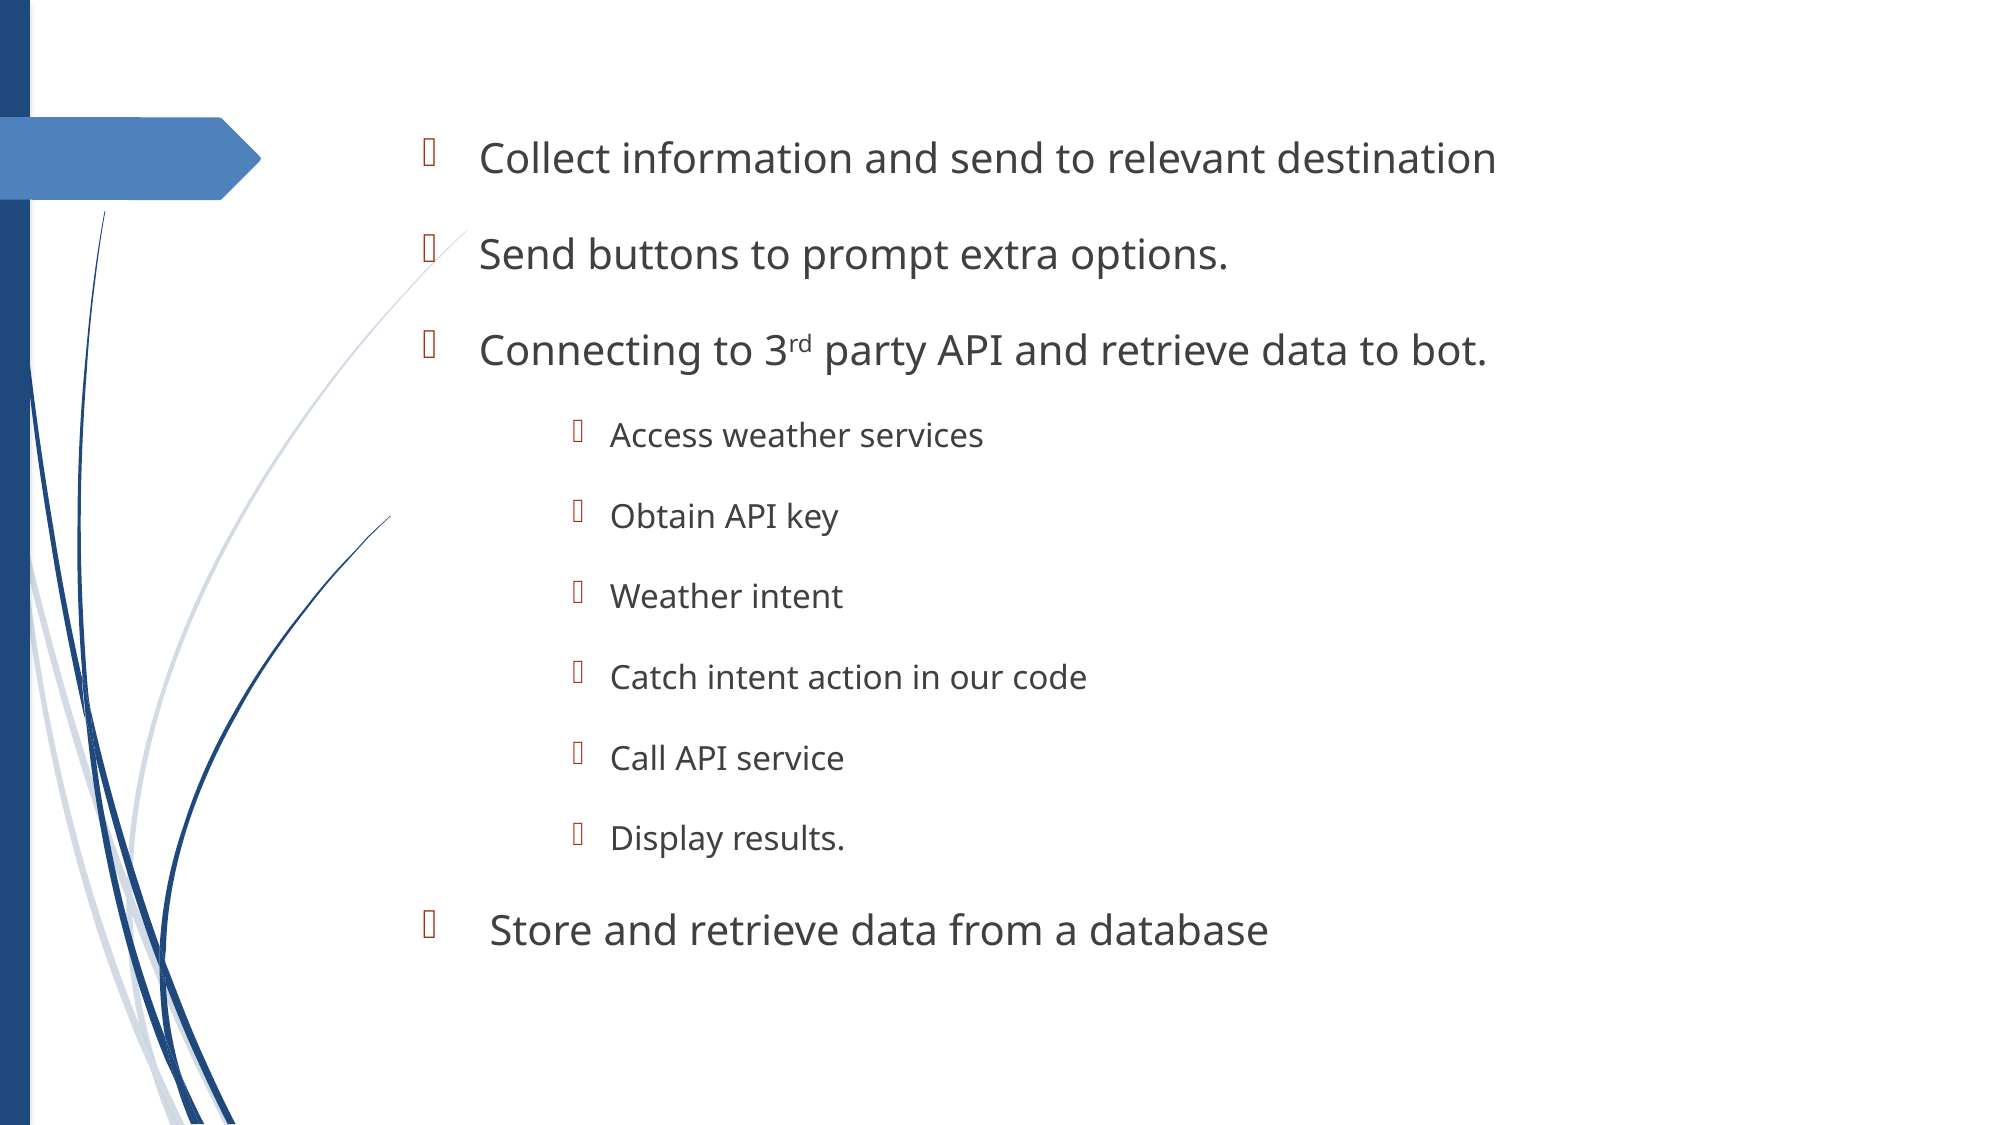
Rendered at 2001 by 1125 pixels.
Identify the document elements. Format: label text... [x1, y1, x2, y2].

text_box Collect information and send to relevant destination Send buttons to prompt extra options. Connecting to 3rd party API and retrieve data to bot. Access weather services Obtain API key Weather intent Catch intent action in our code Call API service Display results. Store and retrieve data from a database [407, 99, 1871, 1125]
